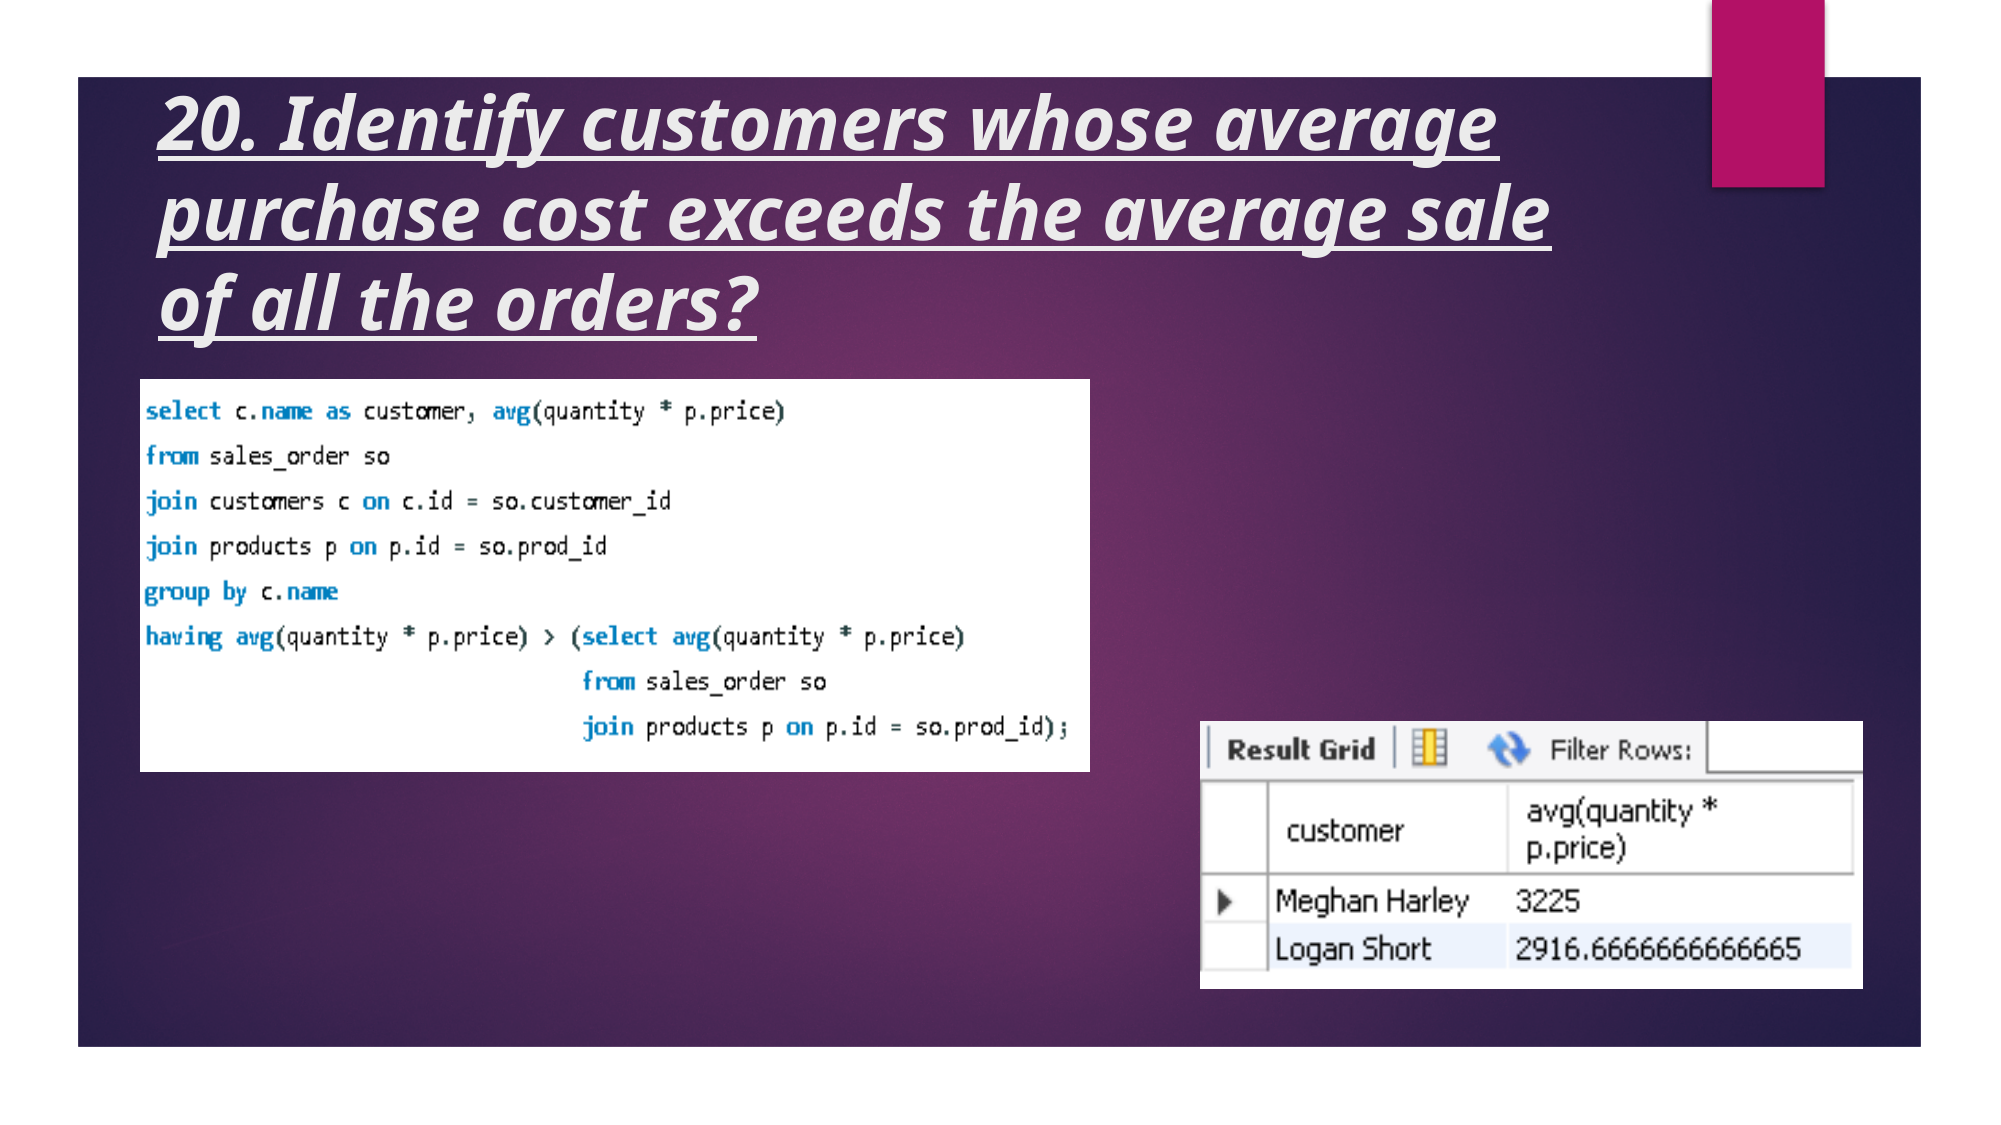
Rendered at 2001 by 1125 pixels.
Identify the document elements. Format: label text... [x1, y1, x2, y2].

picture [1199, 720, 1863, 989]
title 20. Identify customers whose average purchase cost exceeds the average sale of all the orders? [143, 116, 1657, 353]
picture [140, 379, 1090, 773]
